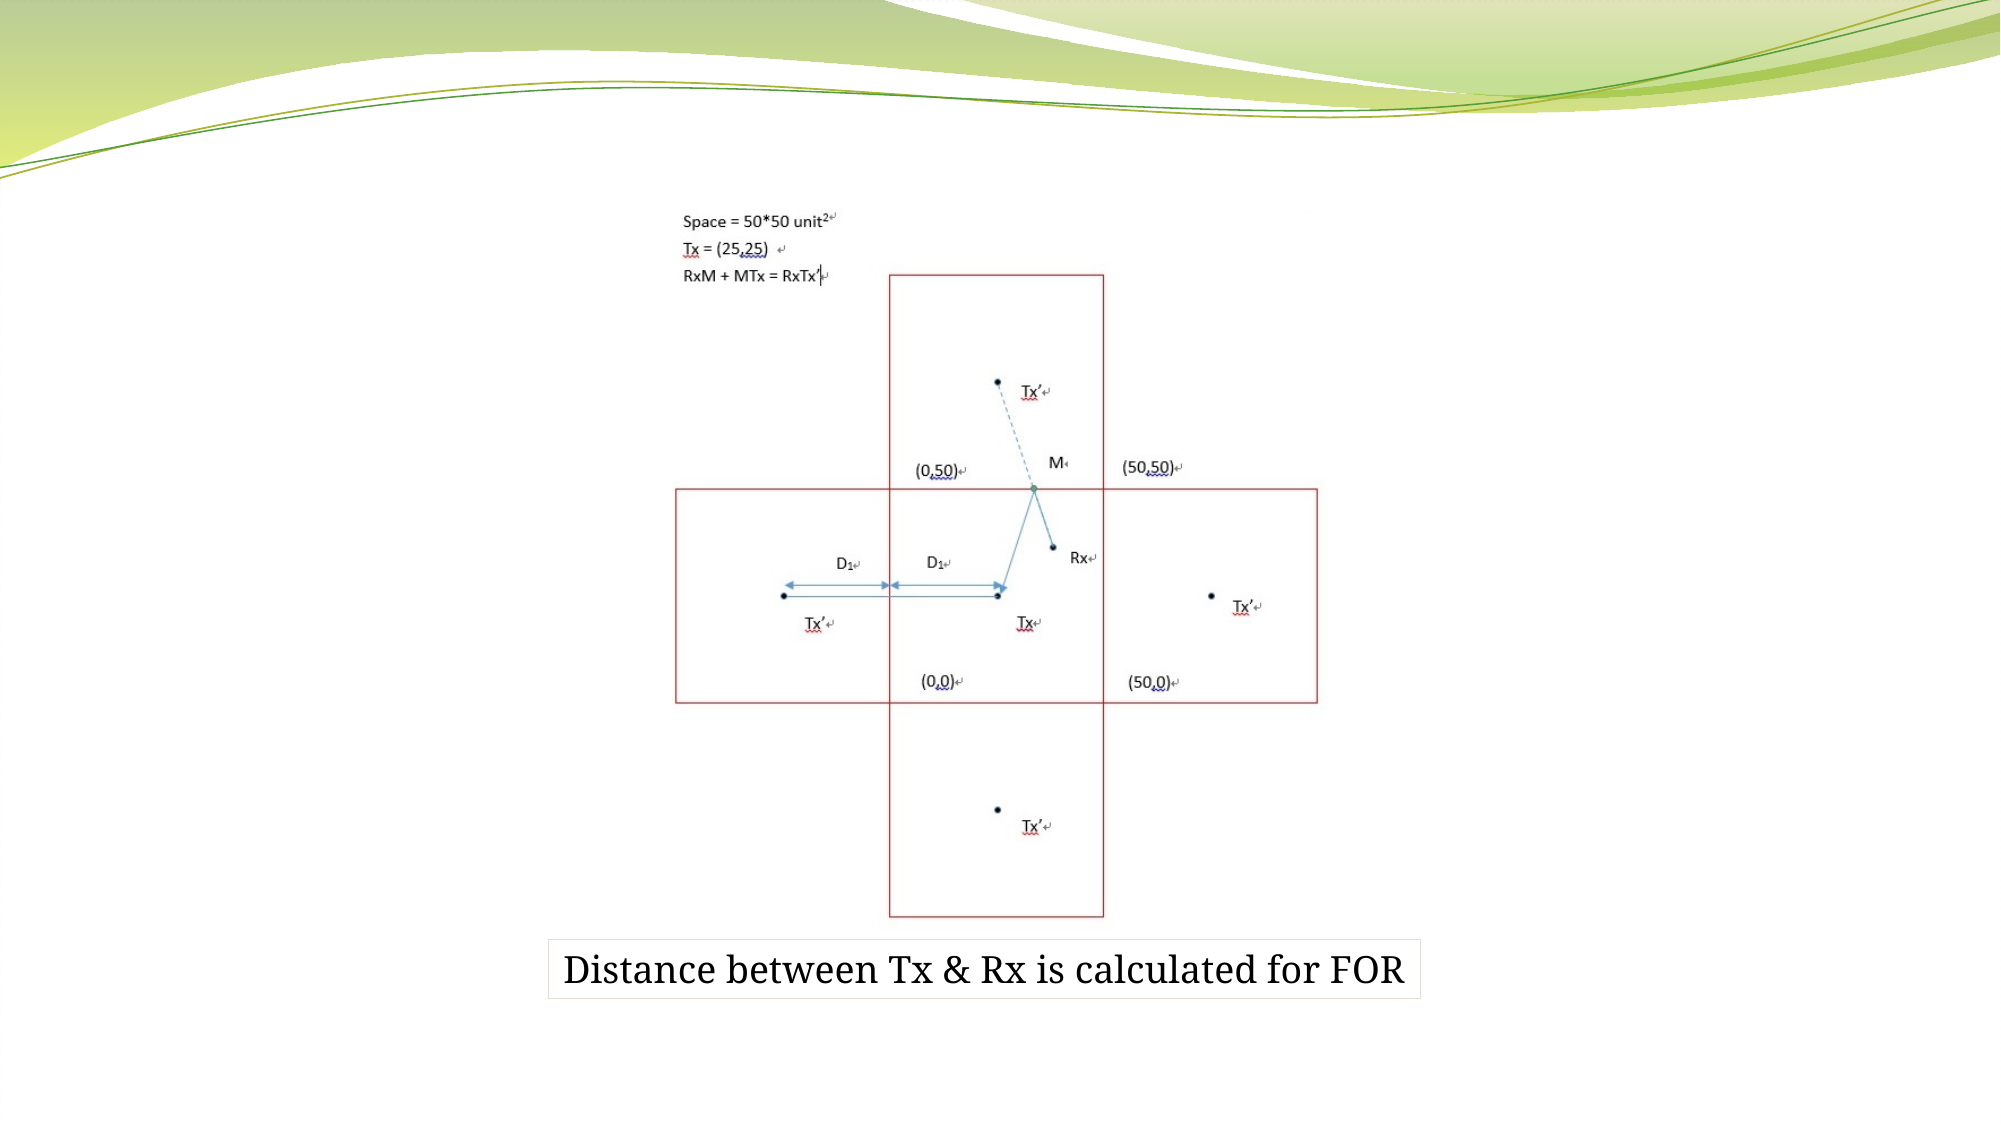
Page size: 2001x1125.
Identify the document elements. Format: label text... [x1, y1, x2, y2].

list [672, 209, 1328, 930]
text_box Distance between Tx & Rx is calculated for FOR [548, 939, 1421, 999]
